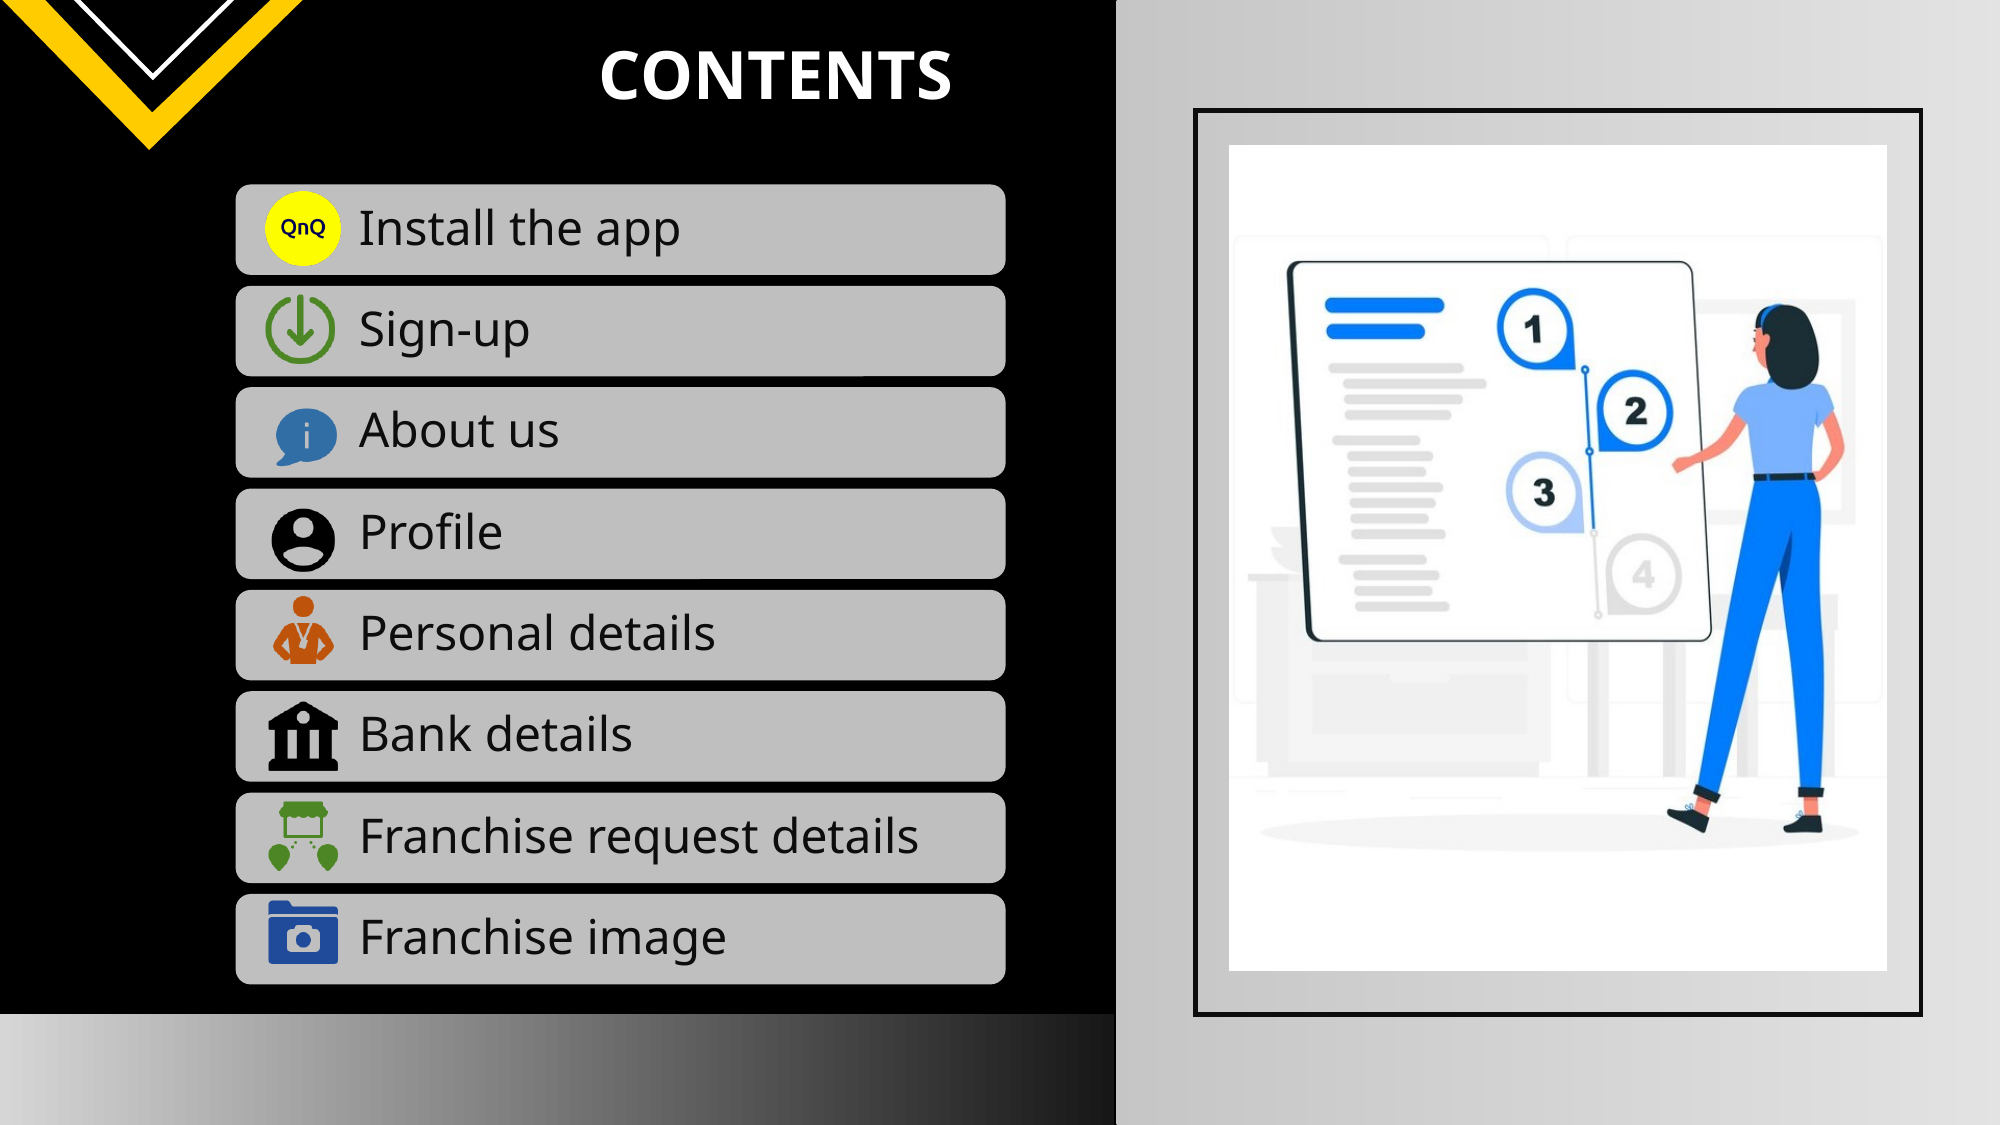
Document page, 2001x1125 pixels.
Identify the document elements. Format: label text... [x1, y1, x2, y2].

text_box [0, 1013, 1115, 1125]
picture [276, 406, 337, 467]
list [235, 177, 1006, 992]
picture [262, 291, 338, 367]
picture [265, 894, 341, 970]
picture [265, 502, 341, 578]
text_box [1116, 0, 2000, 1125]
title CONTENTS [451, 9, 1102, 146]
picture [265, 698, 341, 774]
picture [265, 191, 341, 267]
picture [265, 798, 341, 874]
picture [265, 591, 341, 667]
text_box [23, 0, 283, 100]
